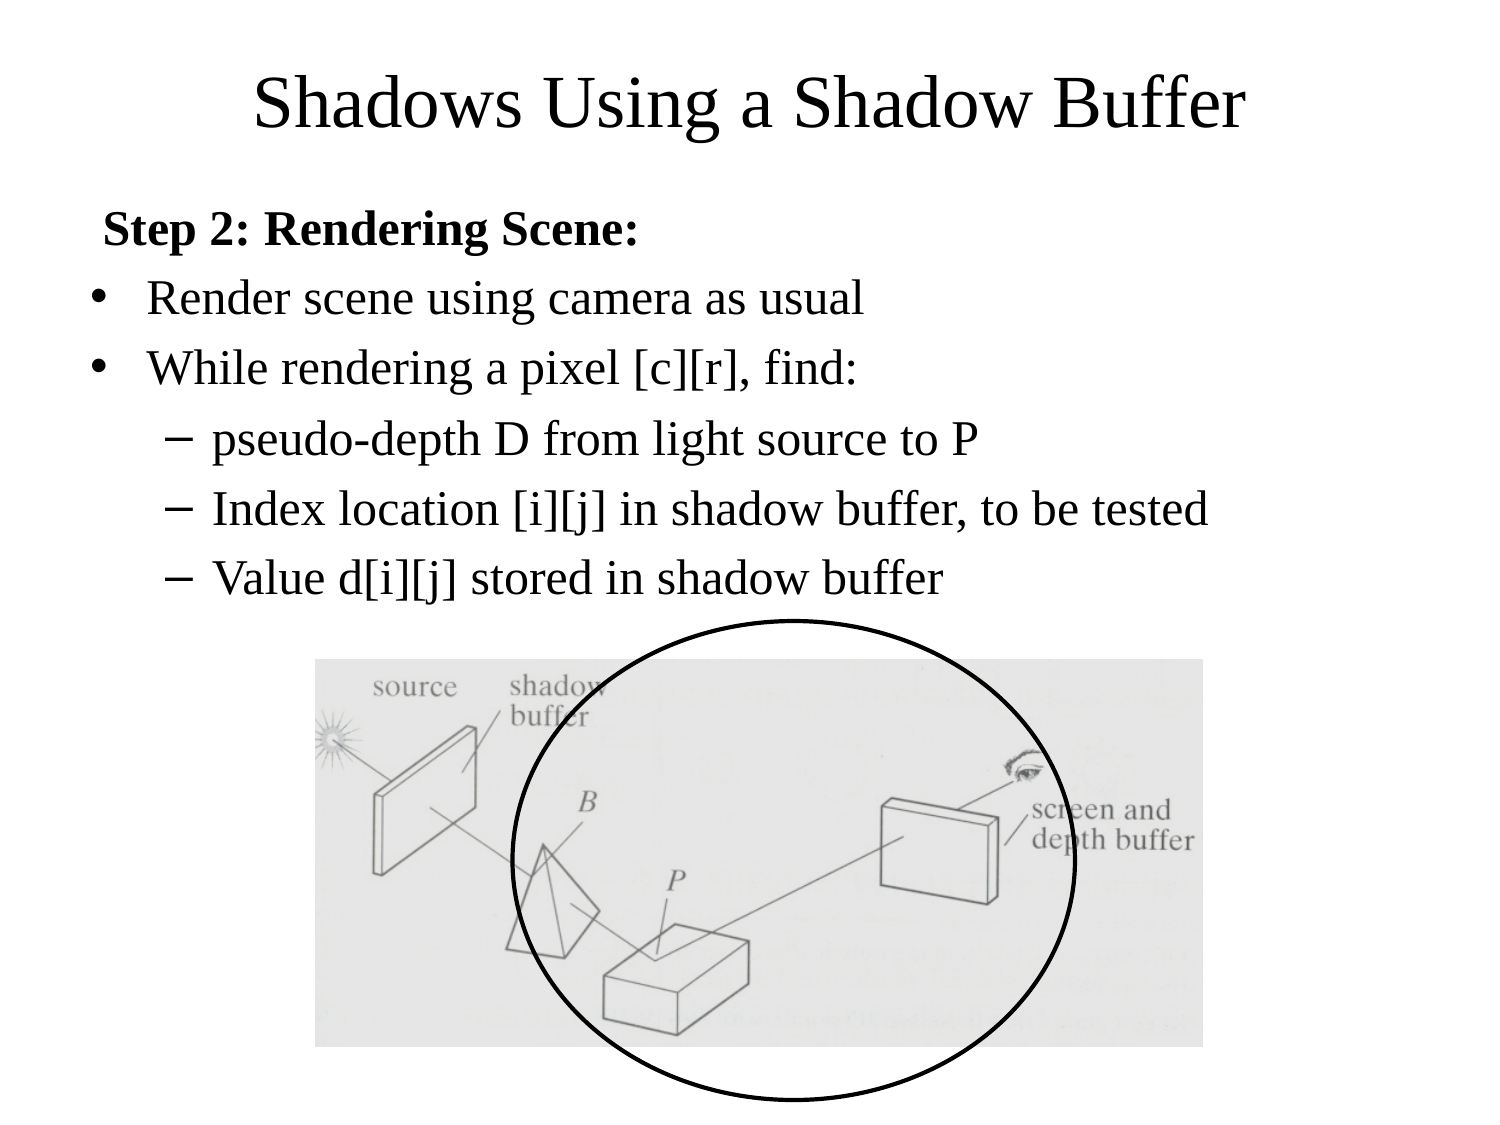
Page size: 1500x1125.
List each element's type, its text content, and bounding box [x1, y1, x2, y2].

text_box [639, 618, 949, 658]
list Step 2: Rendering Scene: Render scene using camera as usual While rendering a pixel [c][r], find: pseudo-depth D from light source to P Index location [i][j] in shadow buffer, to be tested Value d[i][j] stored in shadow buffer [75, 187, 1425, 1000]
picture [314, 659, 1203, 1048]
text_box [627, 1056, 961, 1103]
title Shadows Using a Shadow Buffer [75, 45, 1425, 150]
